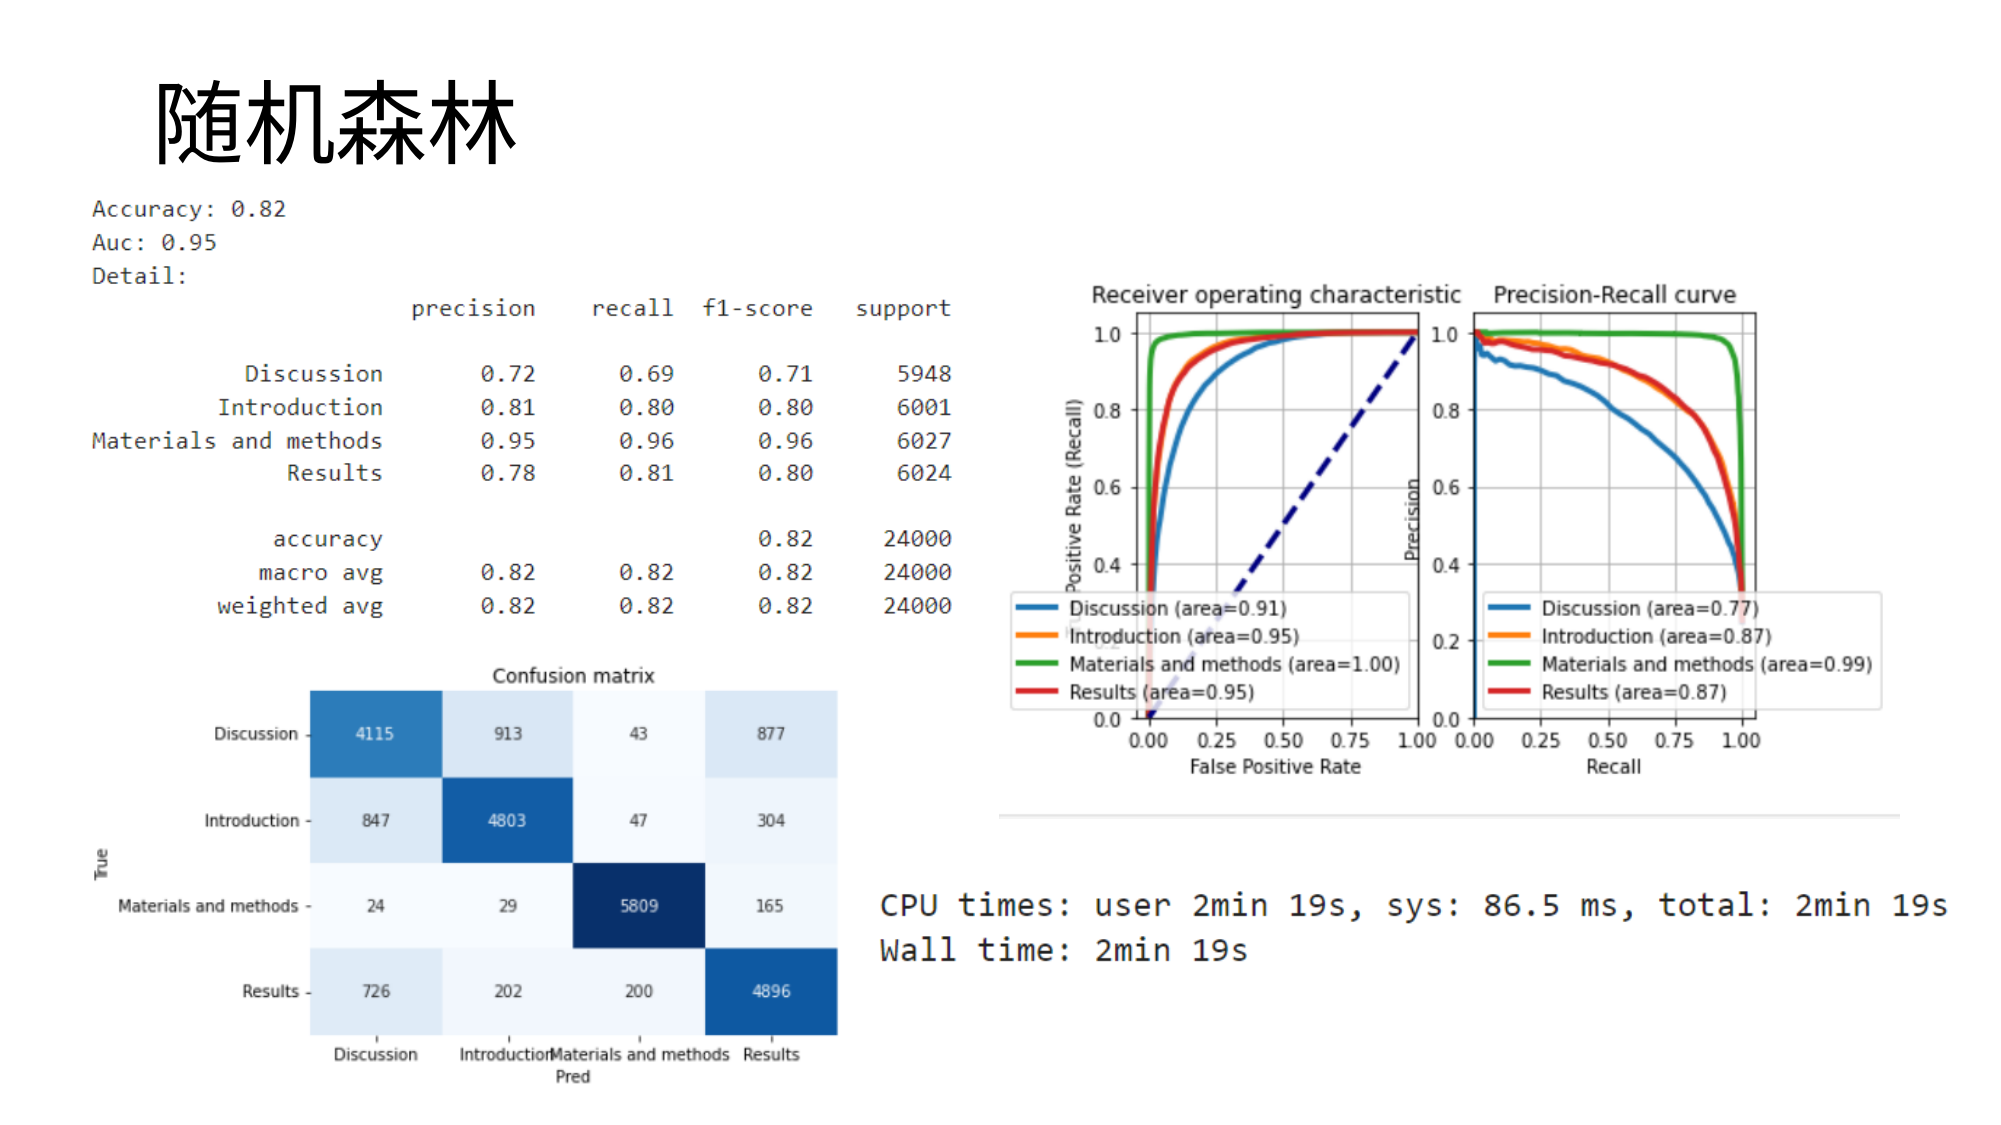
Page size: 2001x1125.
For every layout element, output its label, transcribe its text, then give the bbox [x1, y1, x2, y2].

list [80, 195, 1000, 1101]
picture [865, 877, 1988, 983]
picture [999, 262, 1900, 819]
title 随机森林 [137, 59, 1863, 196]
